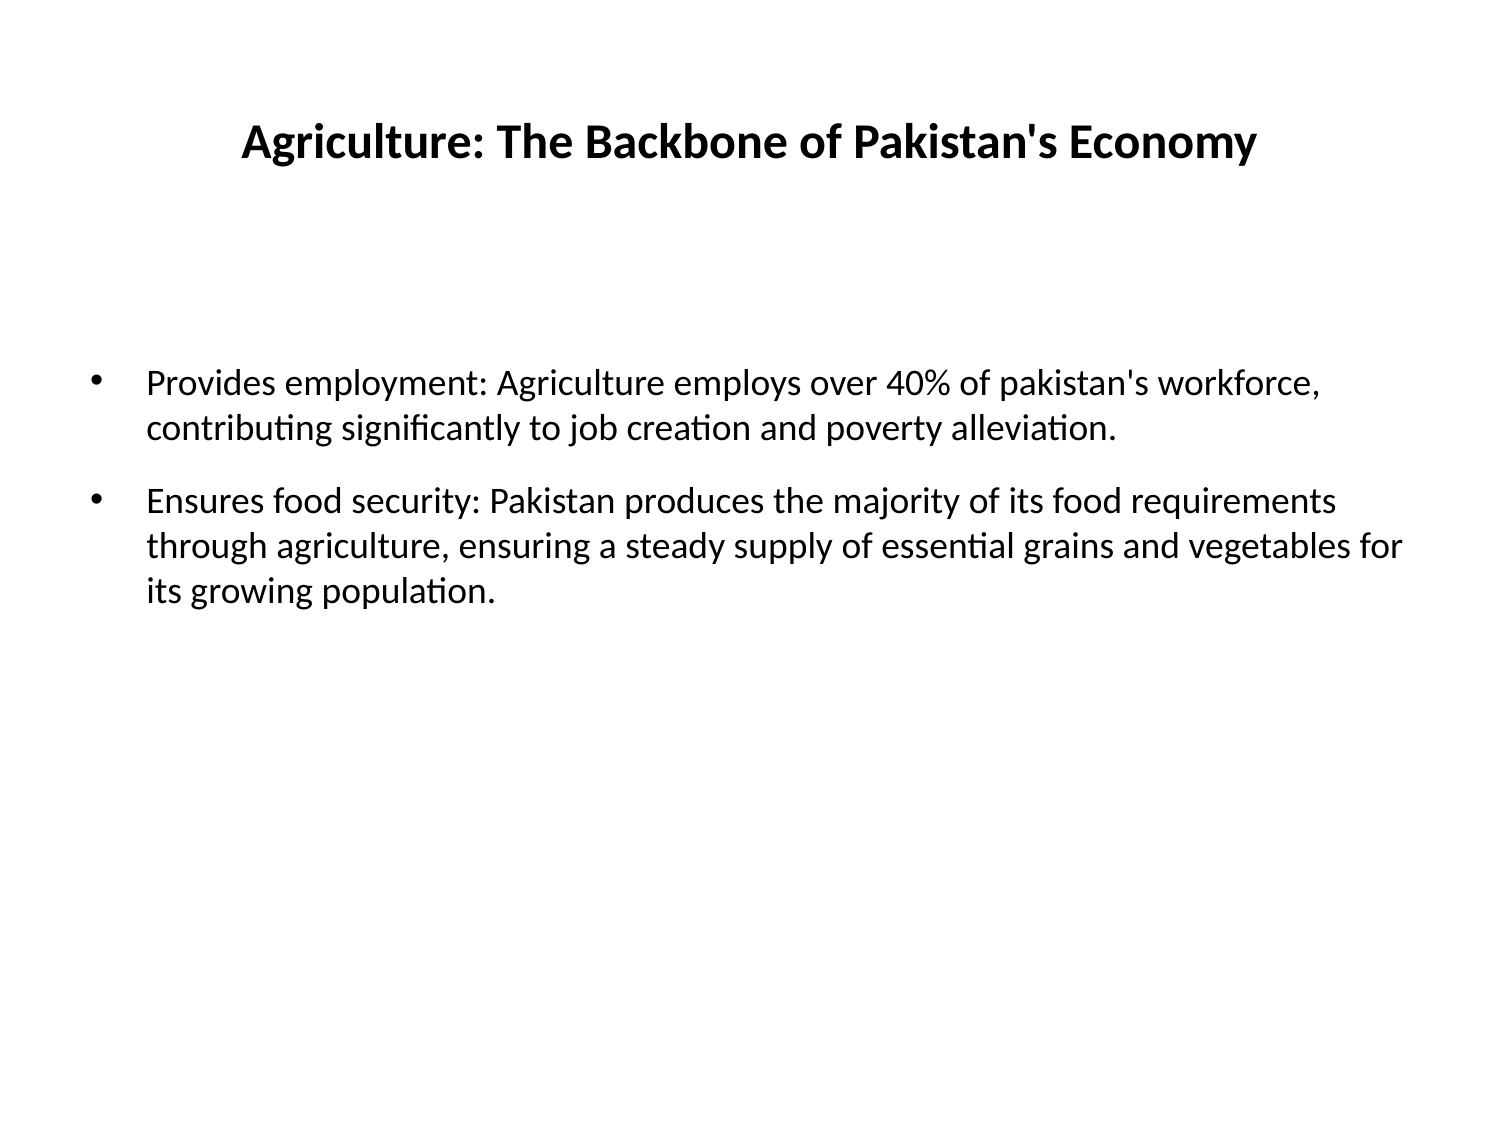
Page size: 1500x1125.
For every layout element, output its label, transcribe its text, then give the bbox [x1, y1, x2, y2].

list Provides employment: Agriculture employs over 40% of pakistan's workforce, contributing significantly to job creation and poverty alleviation. Ensures food security: Pakistan produces the majority of its food requirements through agriculture, ensuring a steady supply of essential grains and vegetables for its growing population. [75, 262, 1425, 1005]
title Agriculture: The Backbone of Pakistan's Economy [75, 45, 1425, 233]
